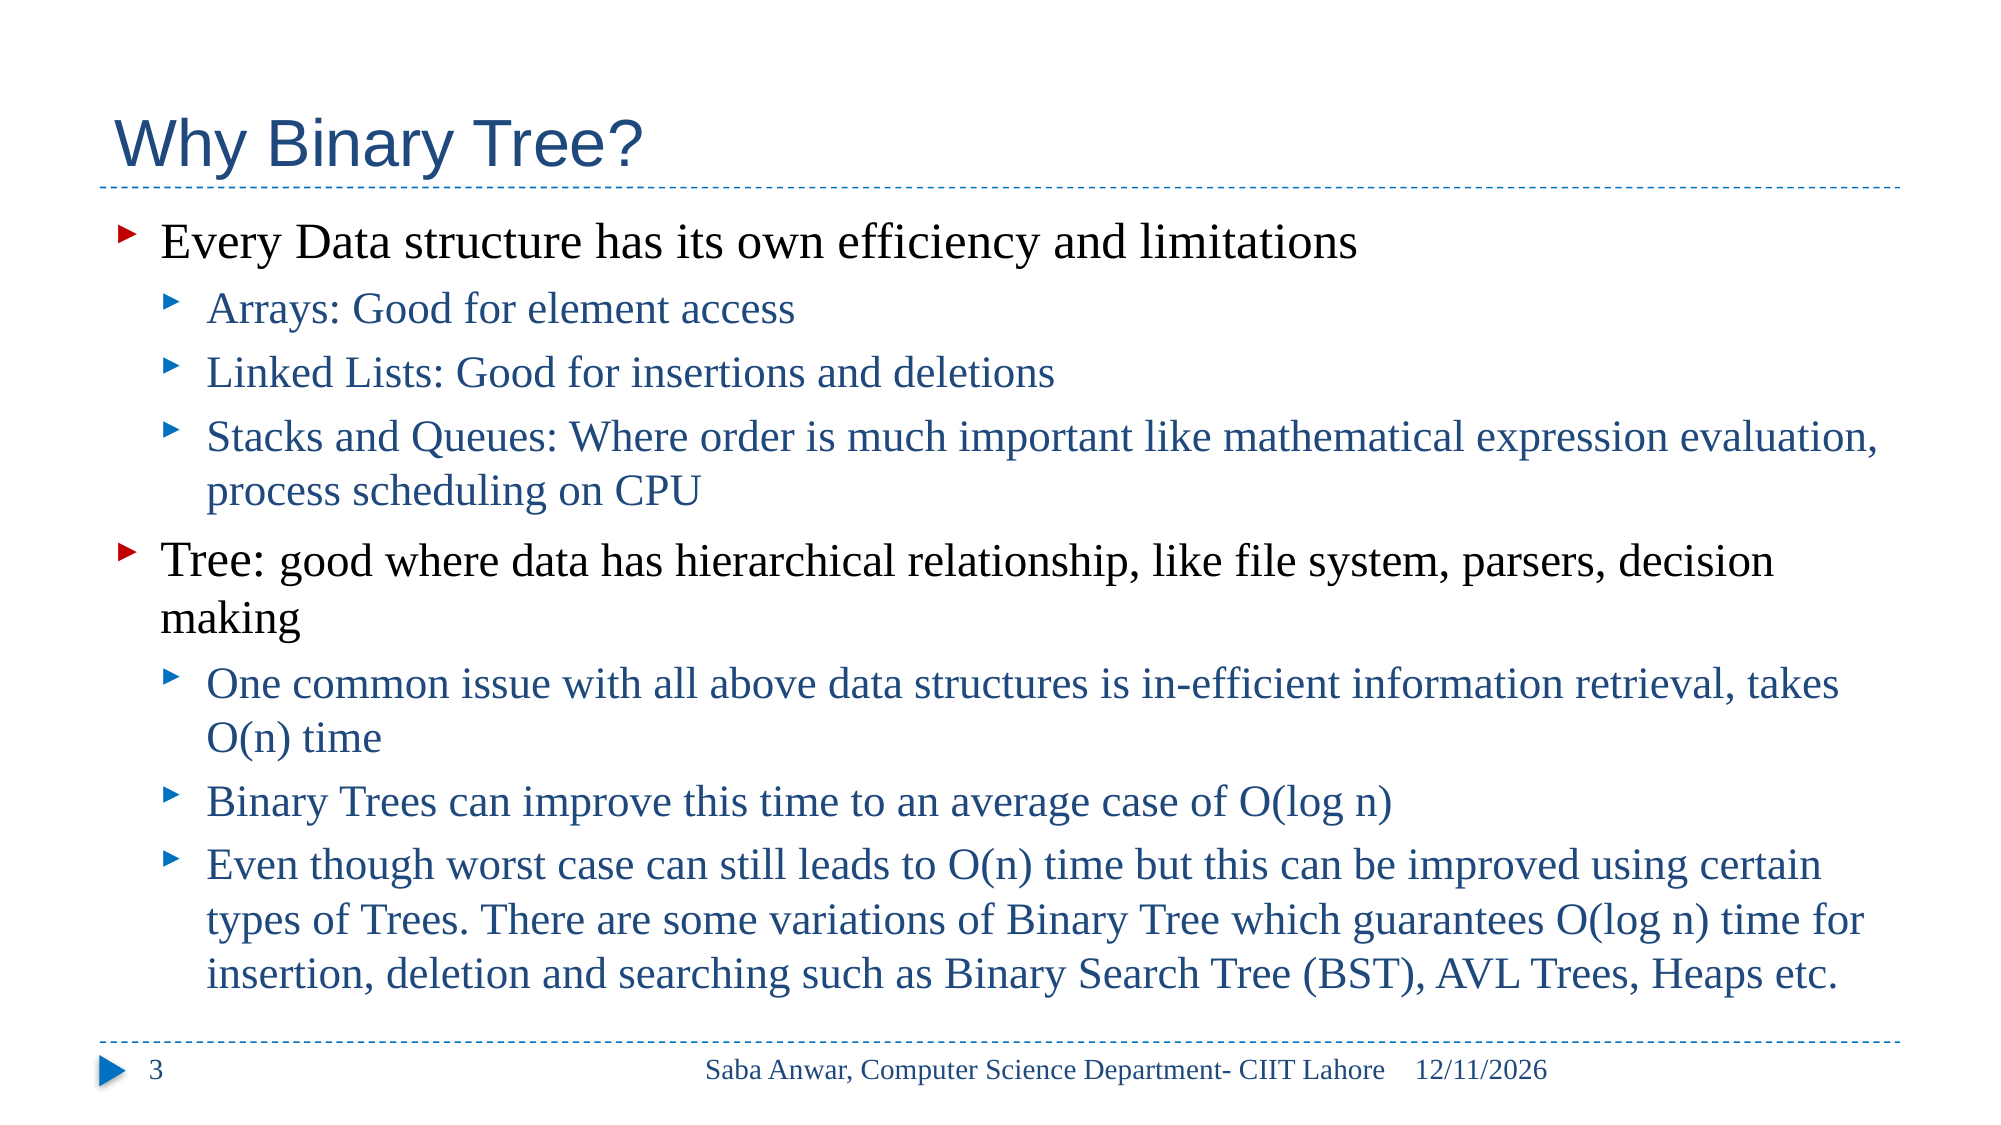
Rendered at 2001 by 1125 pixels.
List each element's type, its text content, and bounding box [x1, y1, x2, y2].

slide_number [1401, 1042, 1901, 1103]
title Why Binary Tree? [99, 24, 1900, 188]
footer Saba Anwar, Computer Science Department- CIIT Lahore [634, 1042, 1401, 1103]
list Every Data structure has its own efficiency and limitations Arrays: Good for element access Linked Lists: Good for insertions and deletions Stacks and Queues: Where order is much important like mathematical expression evaluation, process scheduling on CPU Tree: good where data has hierarchical relationship, like file system, parsers, decision making One common issue with all above data structures is in-efficient information retrieval, takes O(n) time Binary Trees can improve this time to an average case of O(log n) Even though worst case can still leads to O(n) time but this can be improved using certain types of Trees. There are some variations of Binary Tree which guarantees O(log n) time for insertion, deletion and searching such as Binary Search Tree (BST), AVL Trees, Heaps etc. [99, 200, 1900, 1010]
slide_number 3 [133, 1042, 568, 1103]
